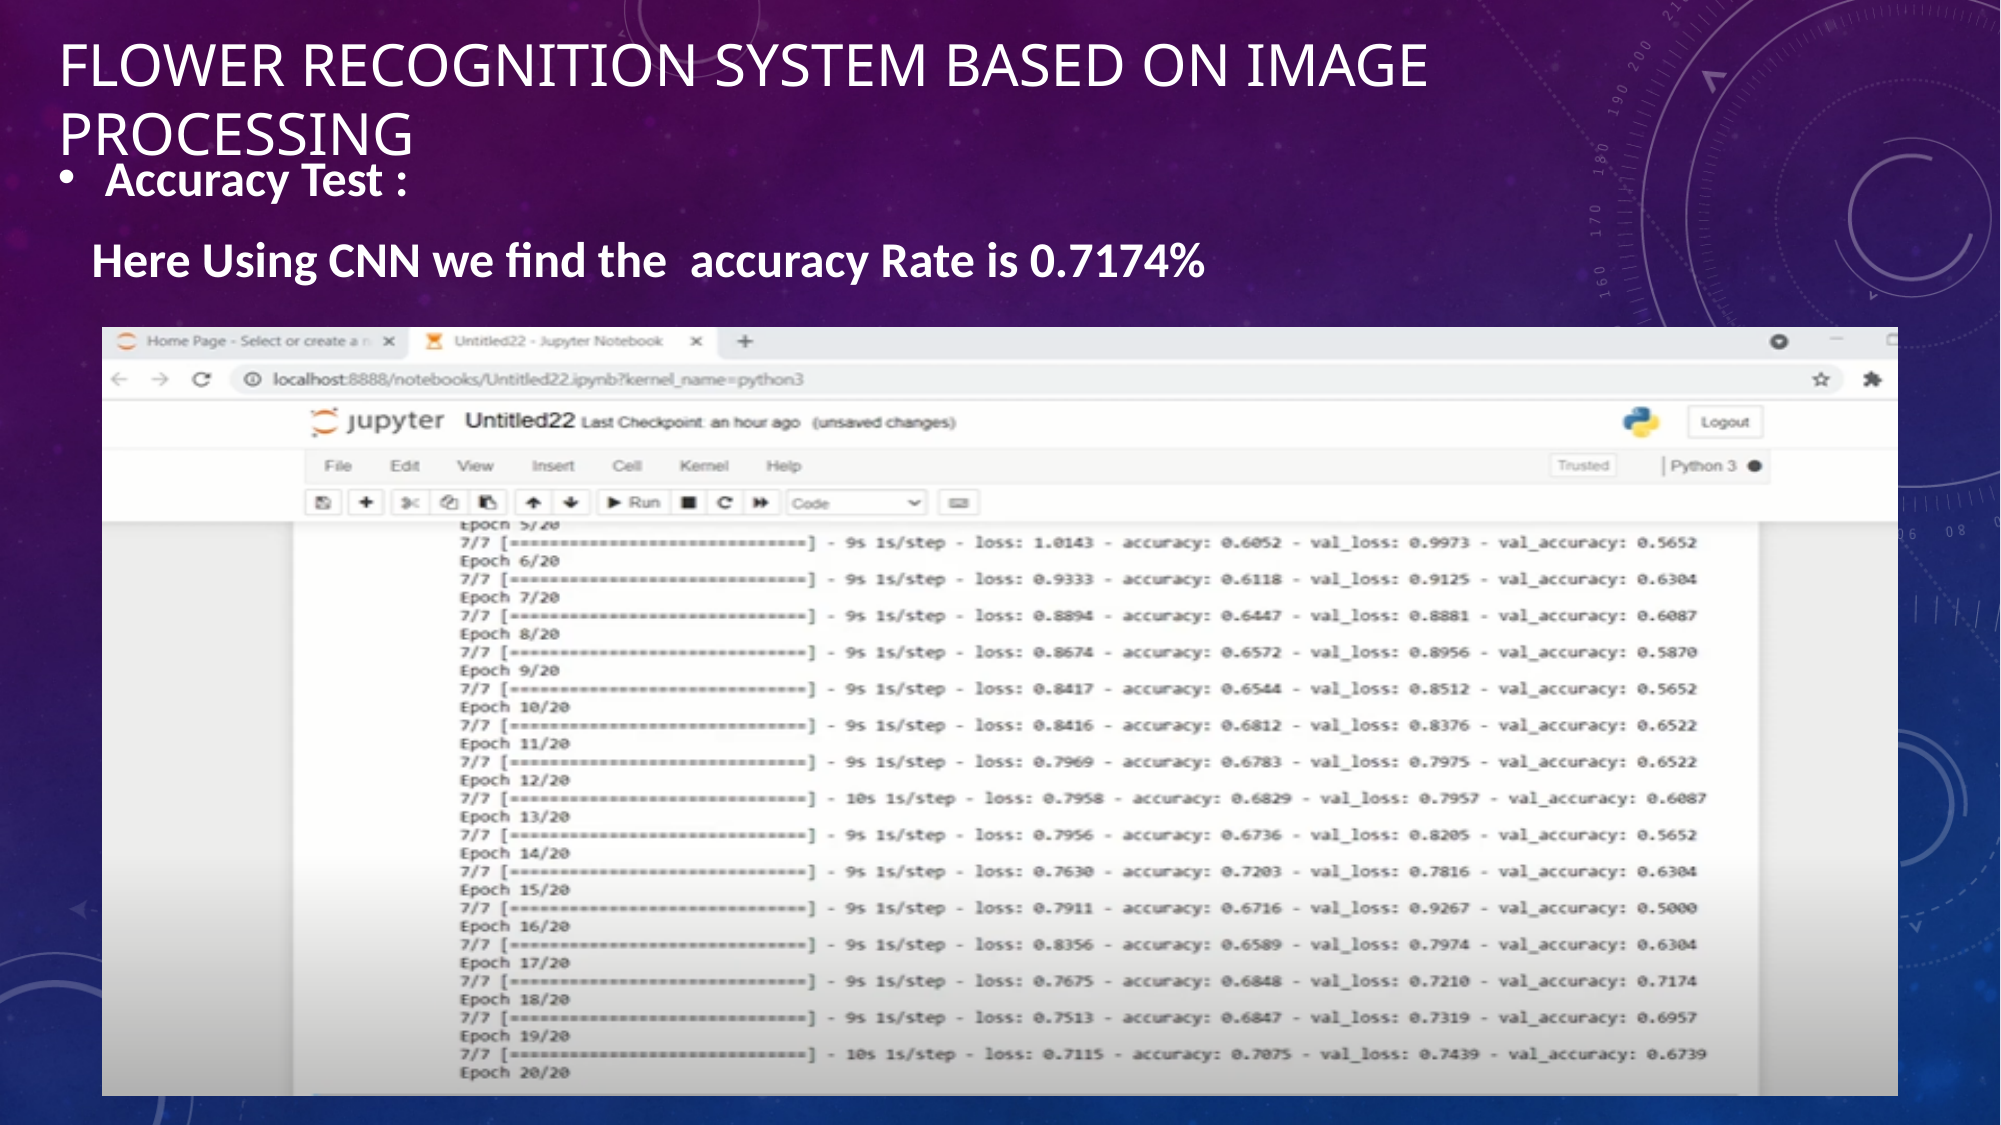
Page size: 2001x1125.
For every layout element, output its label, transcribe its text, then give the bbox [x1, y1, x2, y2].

picture [0, 0, 2001, 1125]
list Accuracy Test : Here Using CNN we find the accuracy Rate is 0.7174% [42, 0, 1705, 517]
